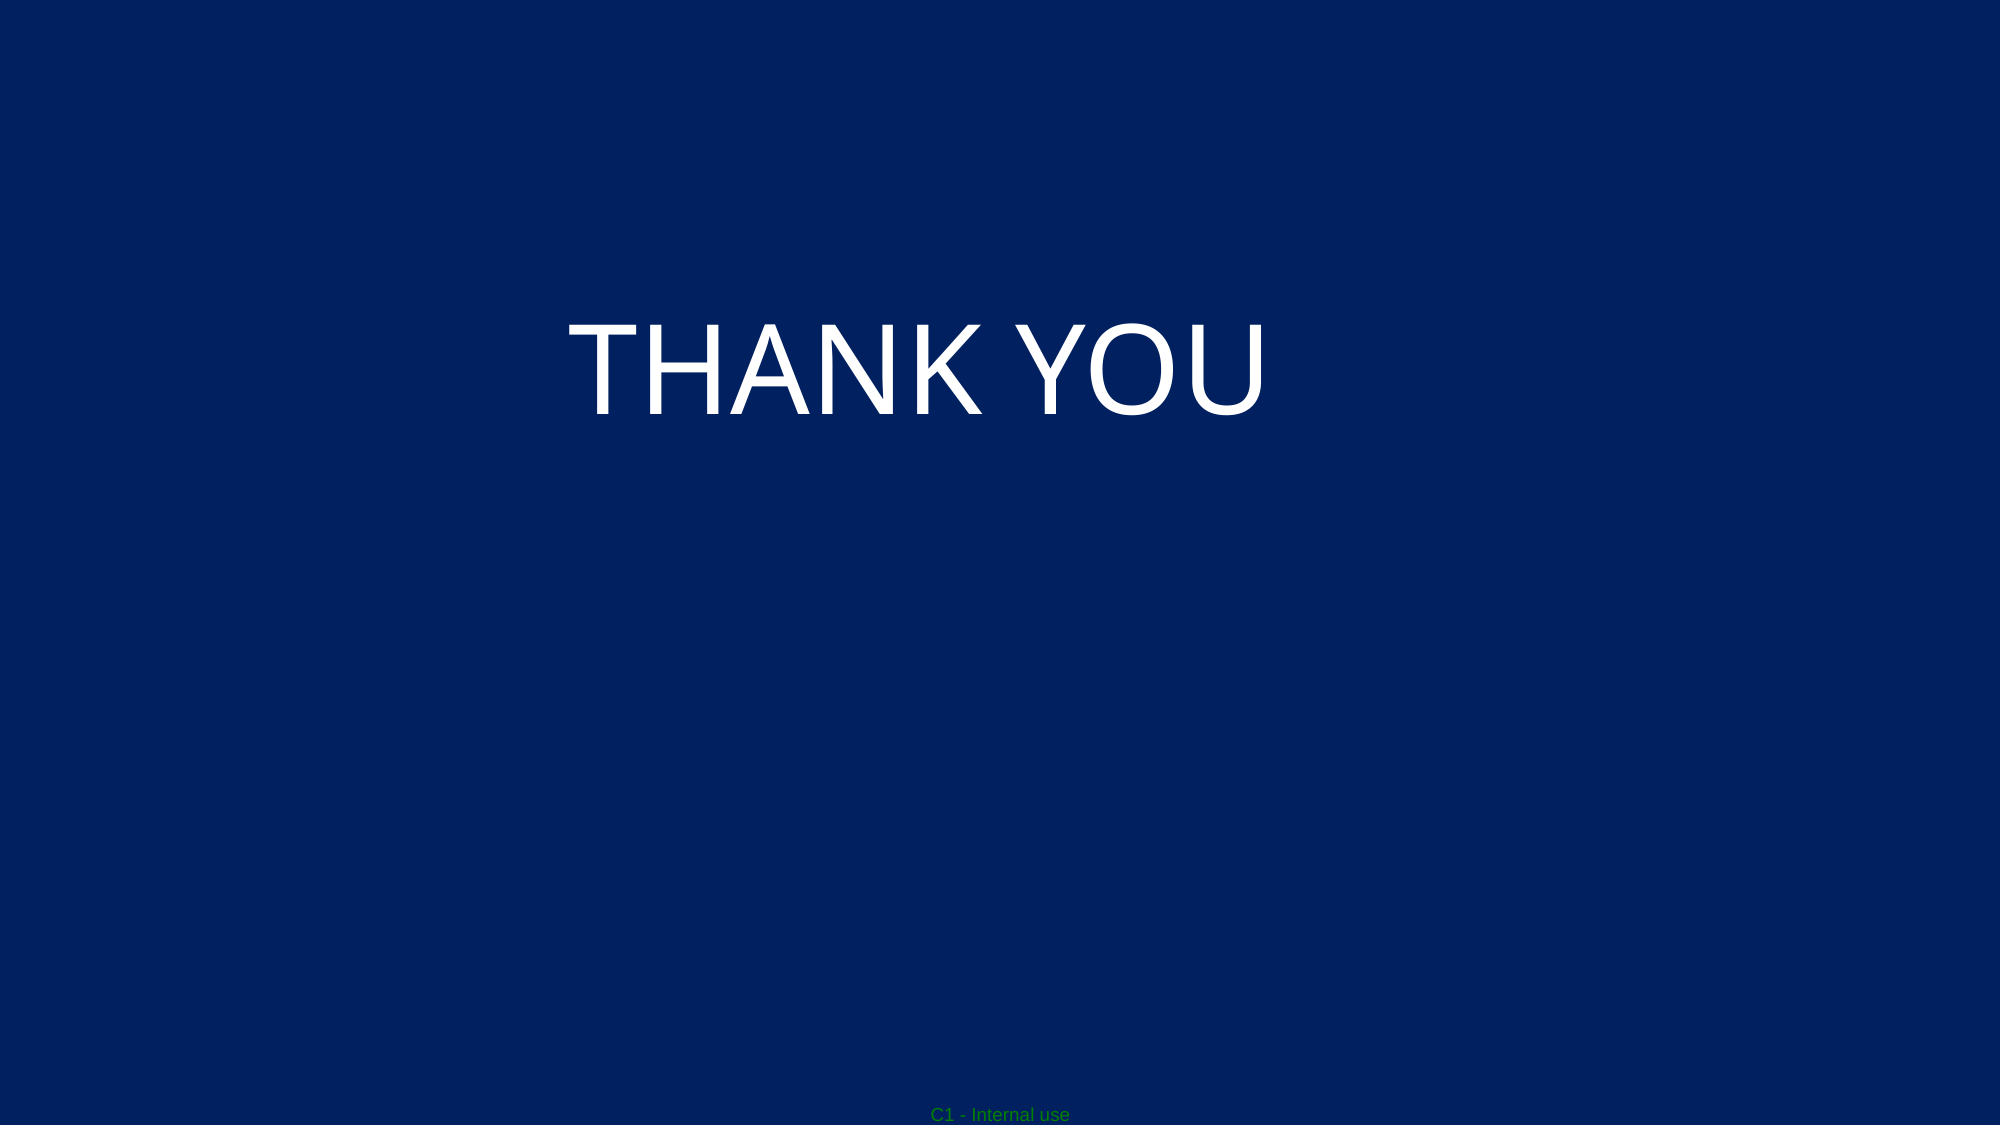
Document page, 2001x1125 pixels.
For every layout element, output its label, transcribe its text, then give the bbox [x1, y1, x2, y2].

list THANK YOU [553, 299, 1863, 1014]
